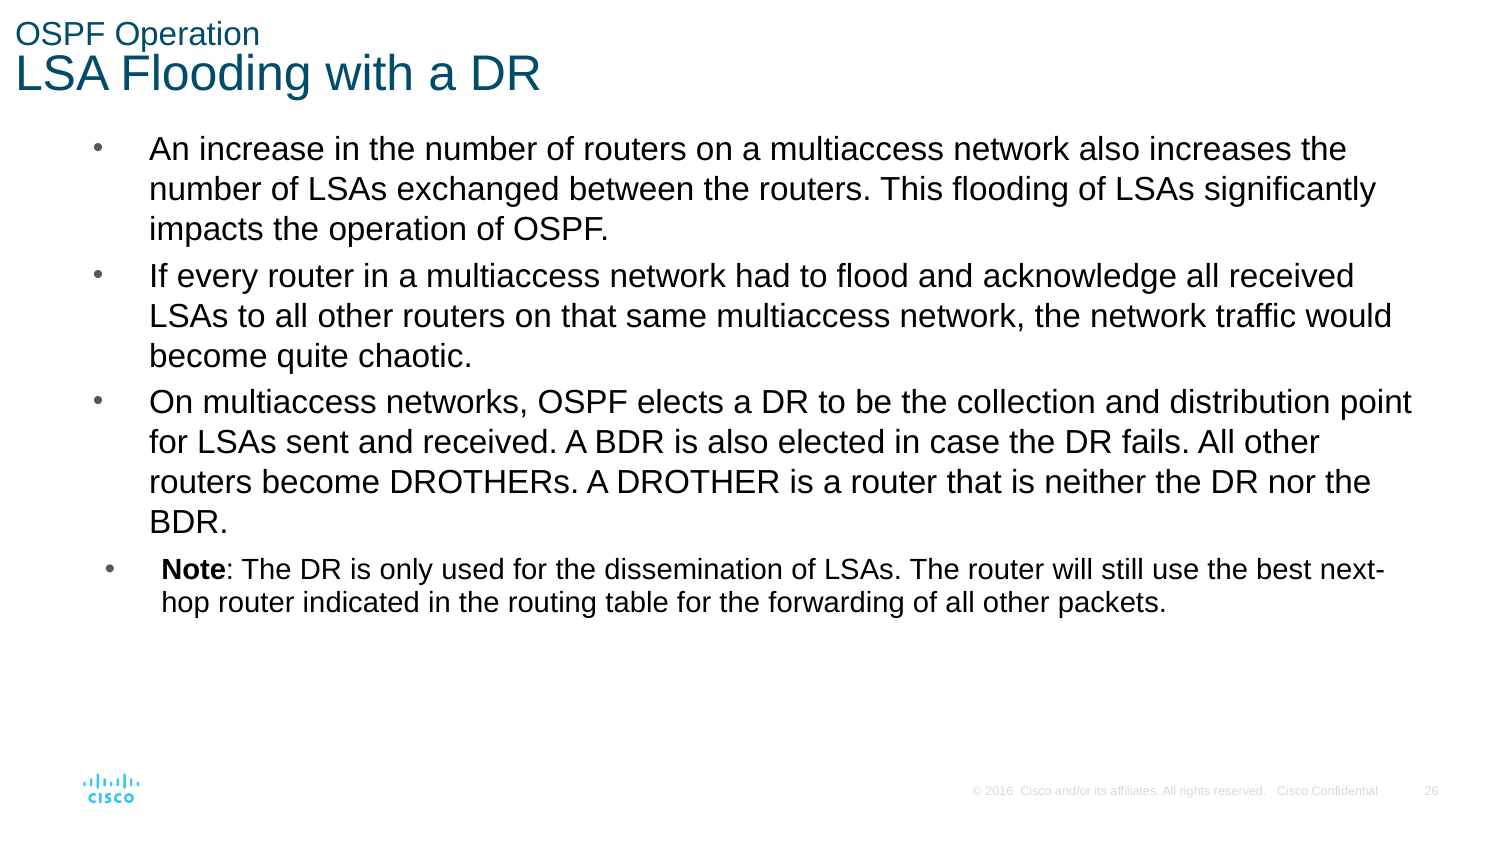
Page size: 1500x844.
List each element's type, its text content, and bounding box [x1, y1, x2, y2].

list An increase in the number of routers on a multiaccess network also increases the number of LSAs exchanged between the routers. This flooding of LSAs significantly impacts the operation of OSPF. If every router in a multiaccess network had to flood and acknowledge all received LSAs to all other routers on that same multiaccess network, the network traffic would become quite chaotic. On multiaccess networks, OSPF elects a DR to be the collection and distribution point for LSAs sent and received. A BDR is also elected in case the DR fails. All other routers become DROTHERs. A DROTHER is a router that is neither the DR nor the BDR. Note: The DR is only used for the dissemination of LSAs. The router will still use the best next-hop router indicated in the routing table for the forwarding of all other packets. [77, 120, 1437, 726]
title OSPF Operation LSA Flooding with a DR [0, 0, 1369, 121]
